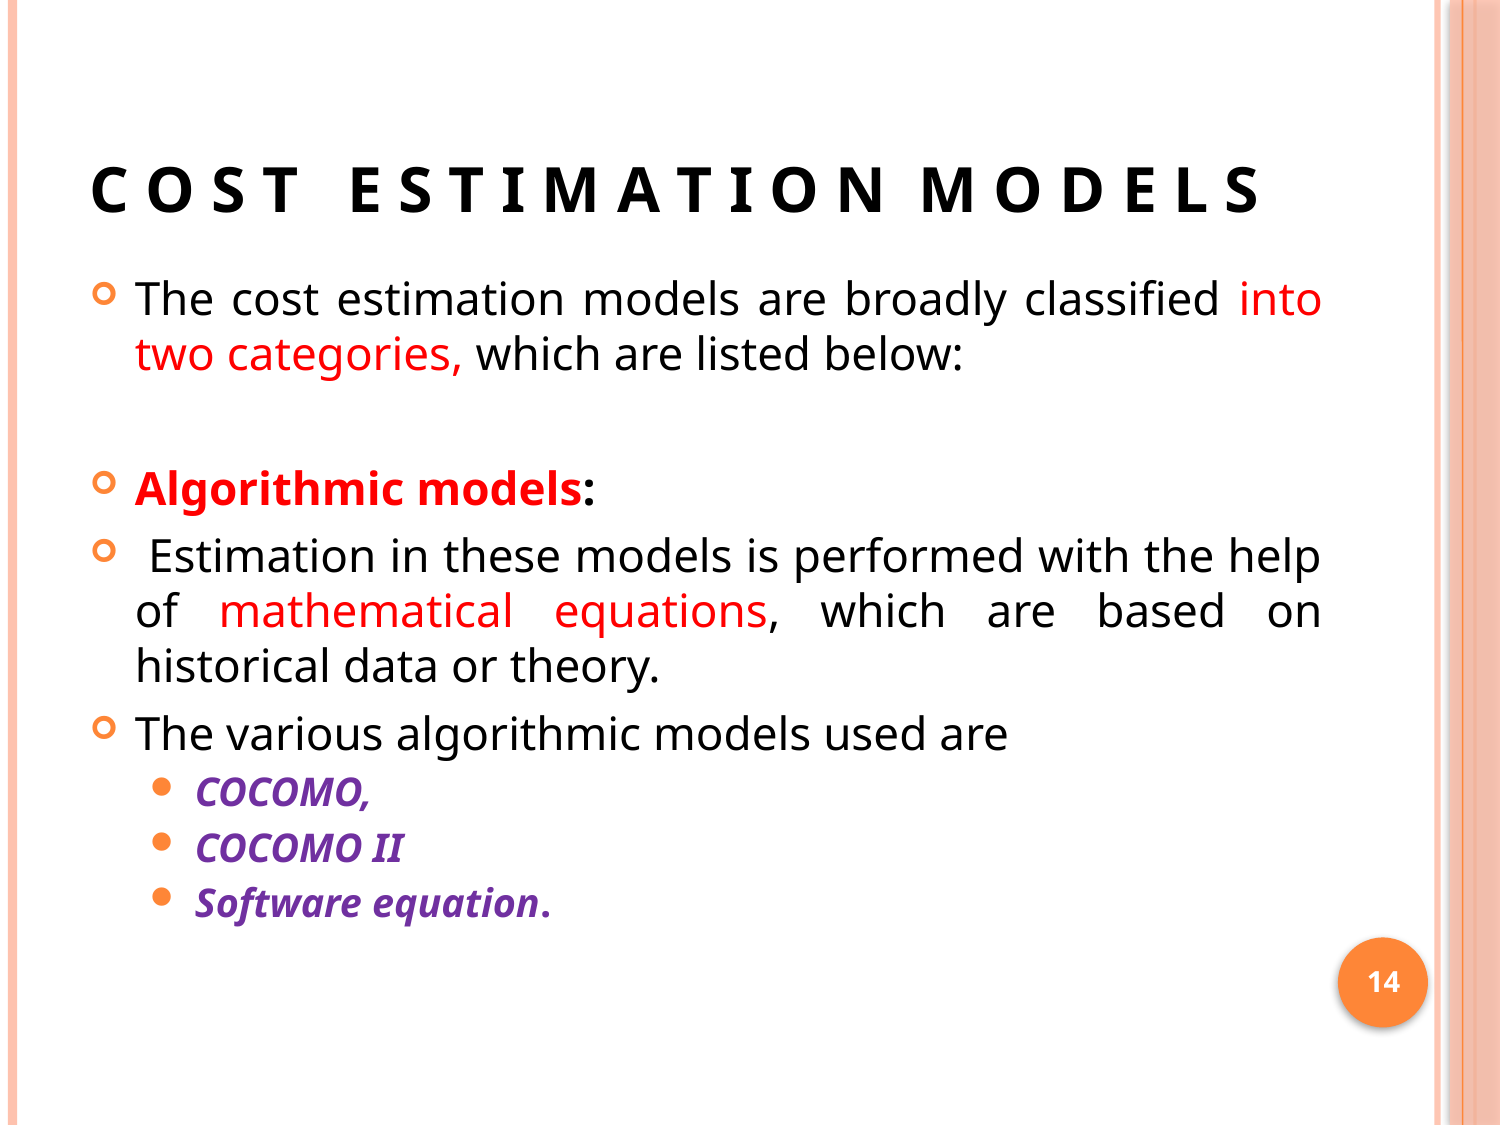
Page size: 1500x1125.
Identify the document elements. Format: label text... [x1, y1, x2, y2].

title C O S T E S T I M A T I O N M O D E L S [75, 45, 1300, 233]
list The cost estimation models are broadly classified into two categories, which are listed below: Algorithmic models: Estimation in these models is performed with the help of mathematical equations, which are based on historical data or theory. The various algorithmic models used are COCOMO, COCOMO II Software equation. [75, 262, 1338, 1062]
slide_number 14 [1333, 940, 1434, 1027]
